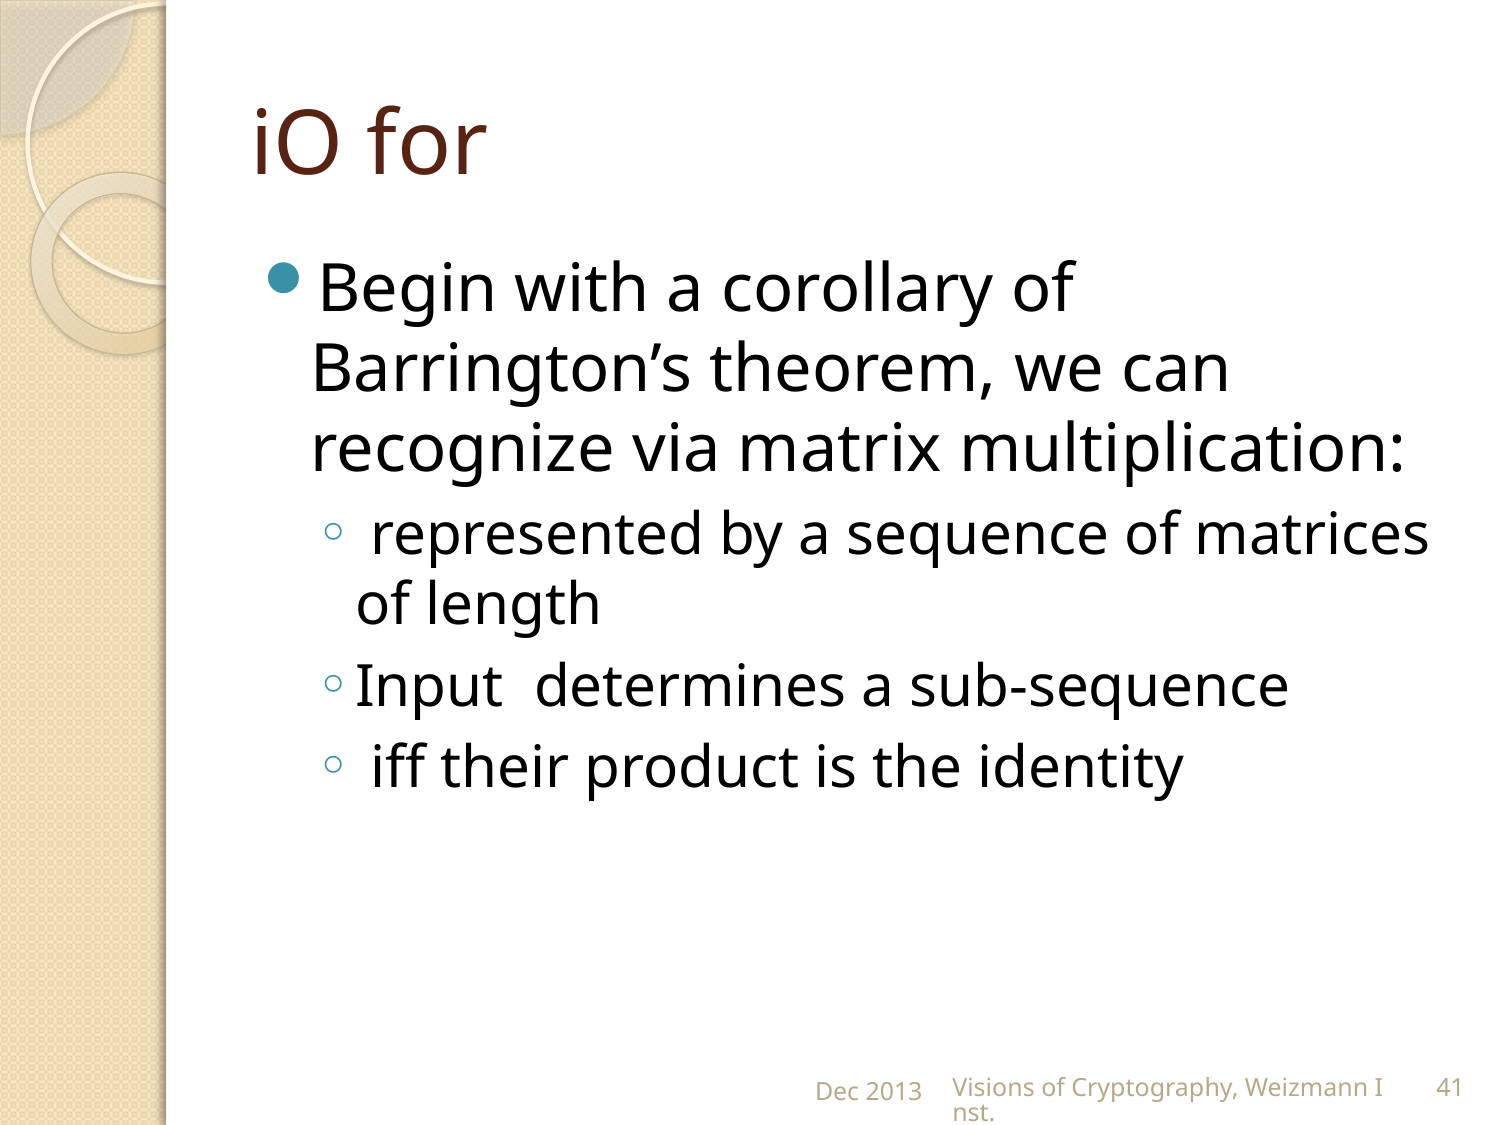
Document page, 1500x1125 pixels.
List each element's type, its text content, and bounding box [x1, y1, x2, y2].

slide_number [587, 1034, 937, 1113]
footer Visions of Cryptography, Weizmann Inst. [937, 1034, 1413, 1113]
slide_number 41 [1413, 1034, 1488, 1113]
